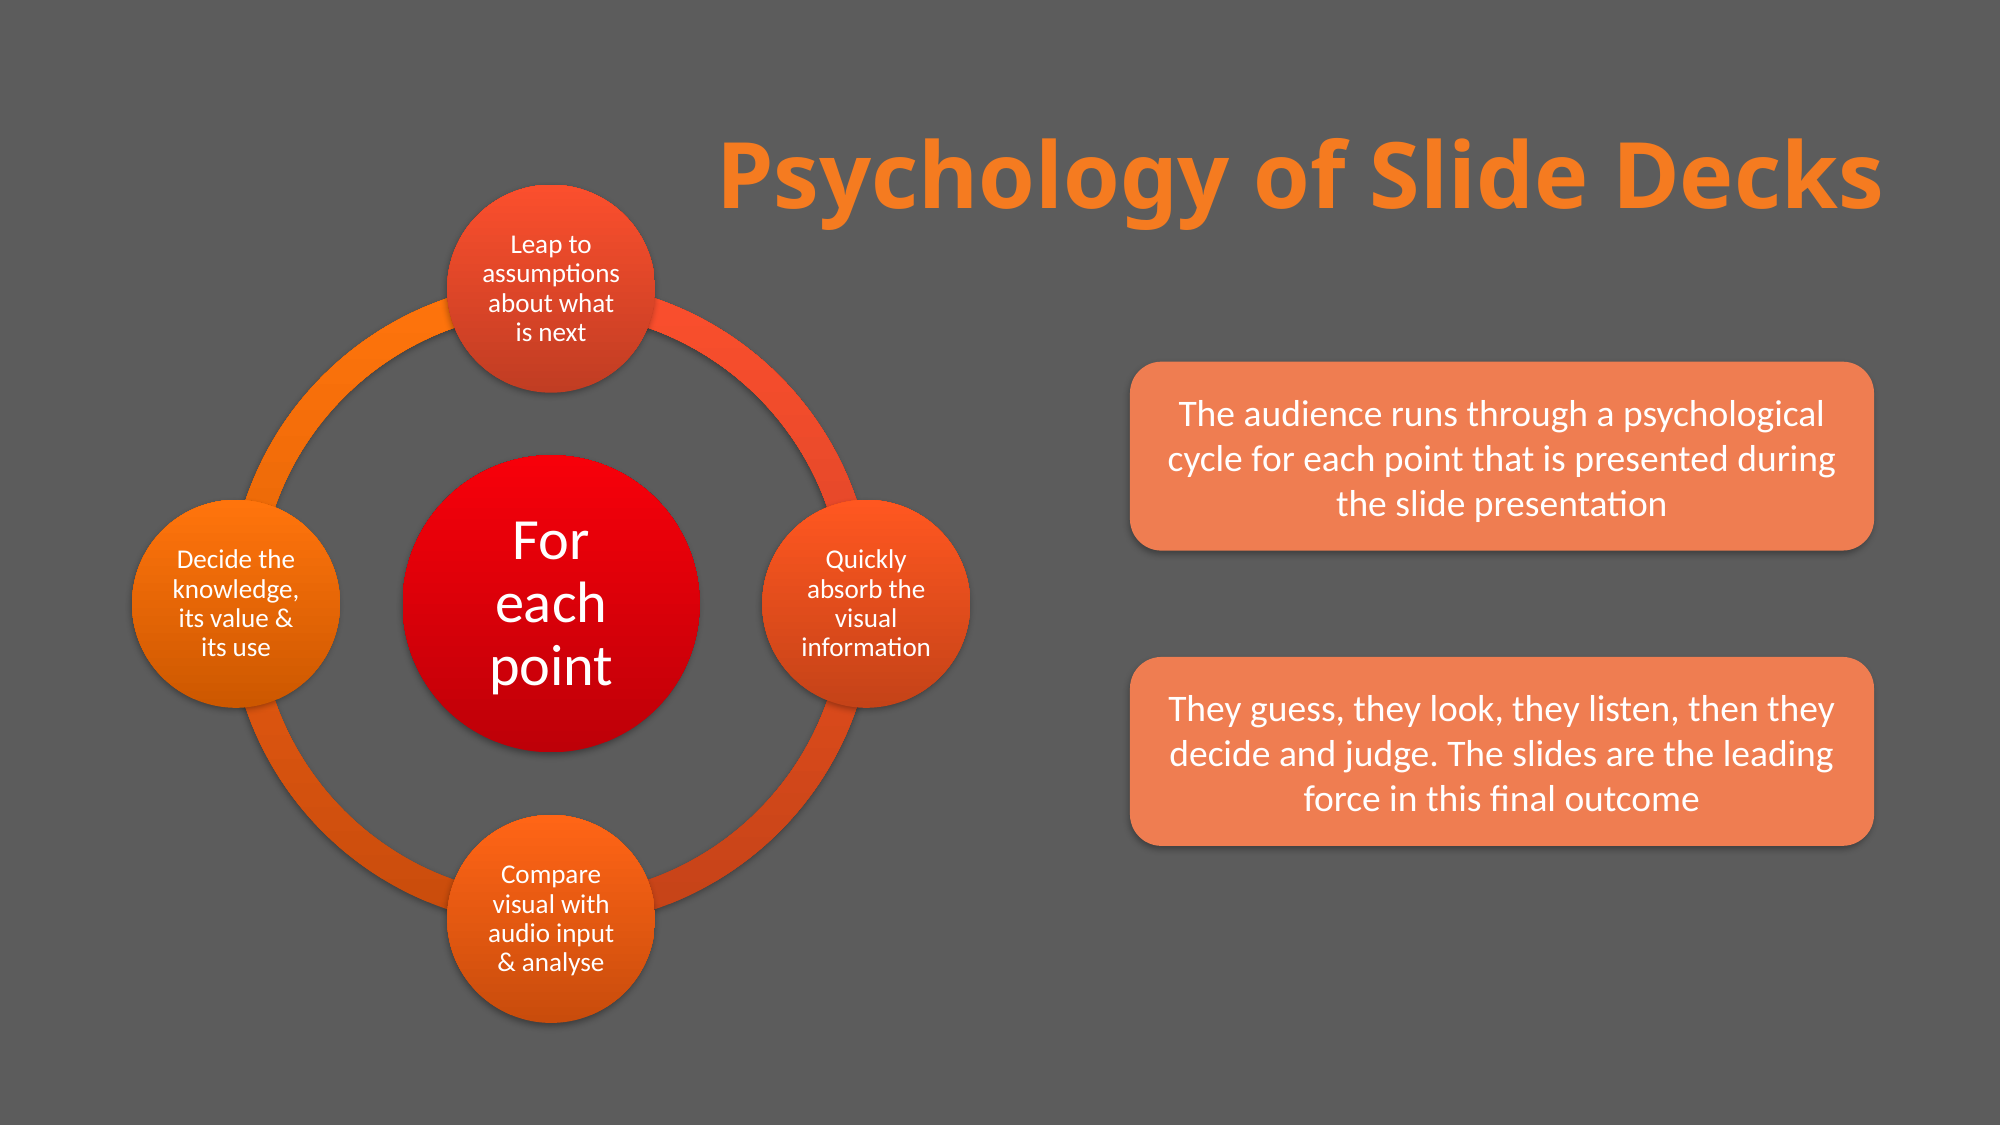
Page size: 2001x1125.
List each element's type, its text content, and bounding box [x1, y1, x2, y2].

title Psychology of Slide Decks [99, 78, 1900, 266]
text_box They guess, they look, they listen, then they decide and judge. The slides are the leading force in this final outcome [1147, 654, 1877, 849]
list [0, 184, 1142, 1024]
text_box The audience runs through a psychological cycle for each point that is presented during the slide presentation [1147, 359, 1877, 553]
